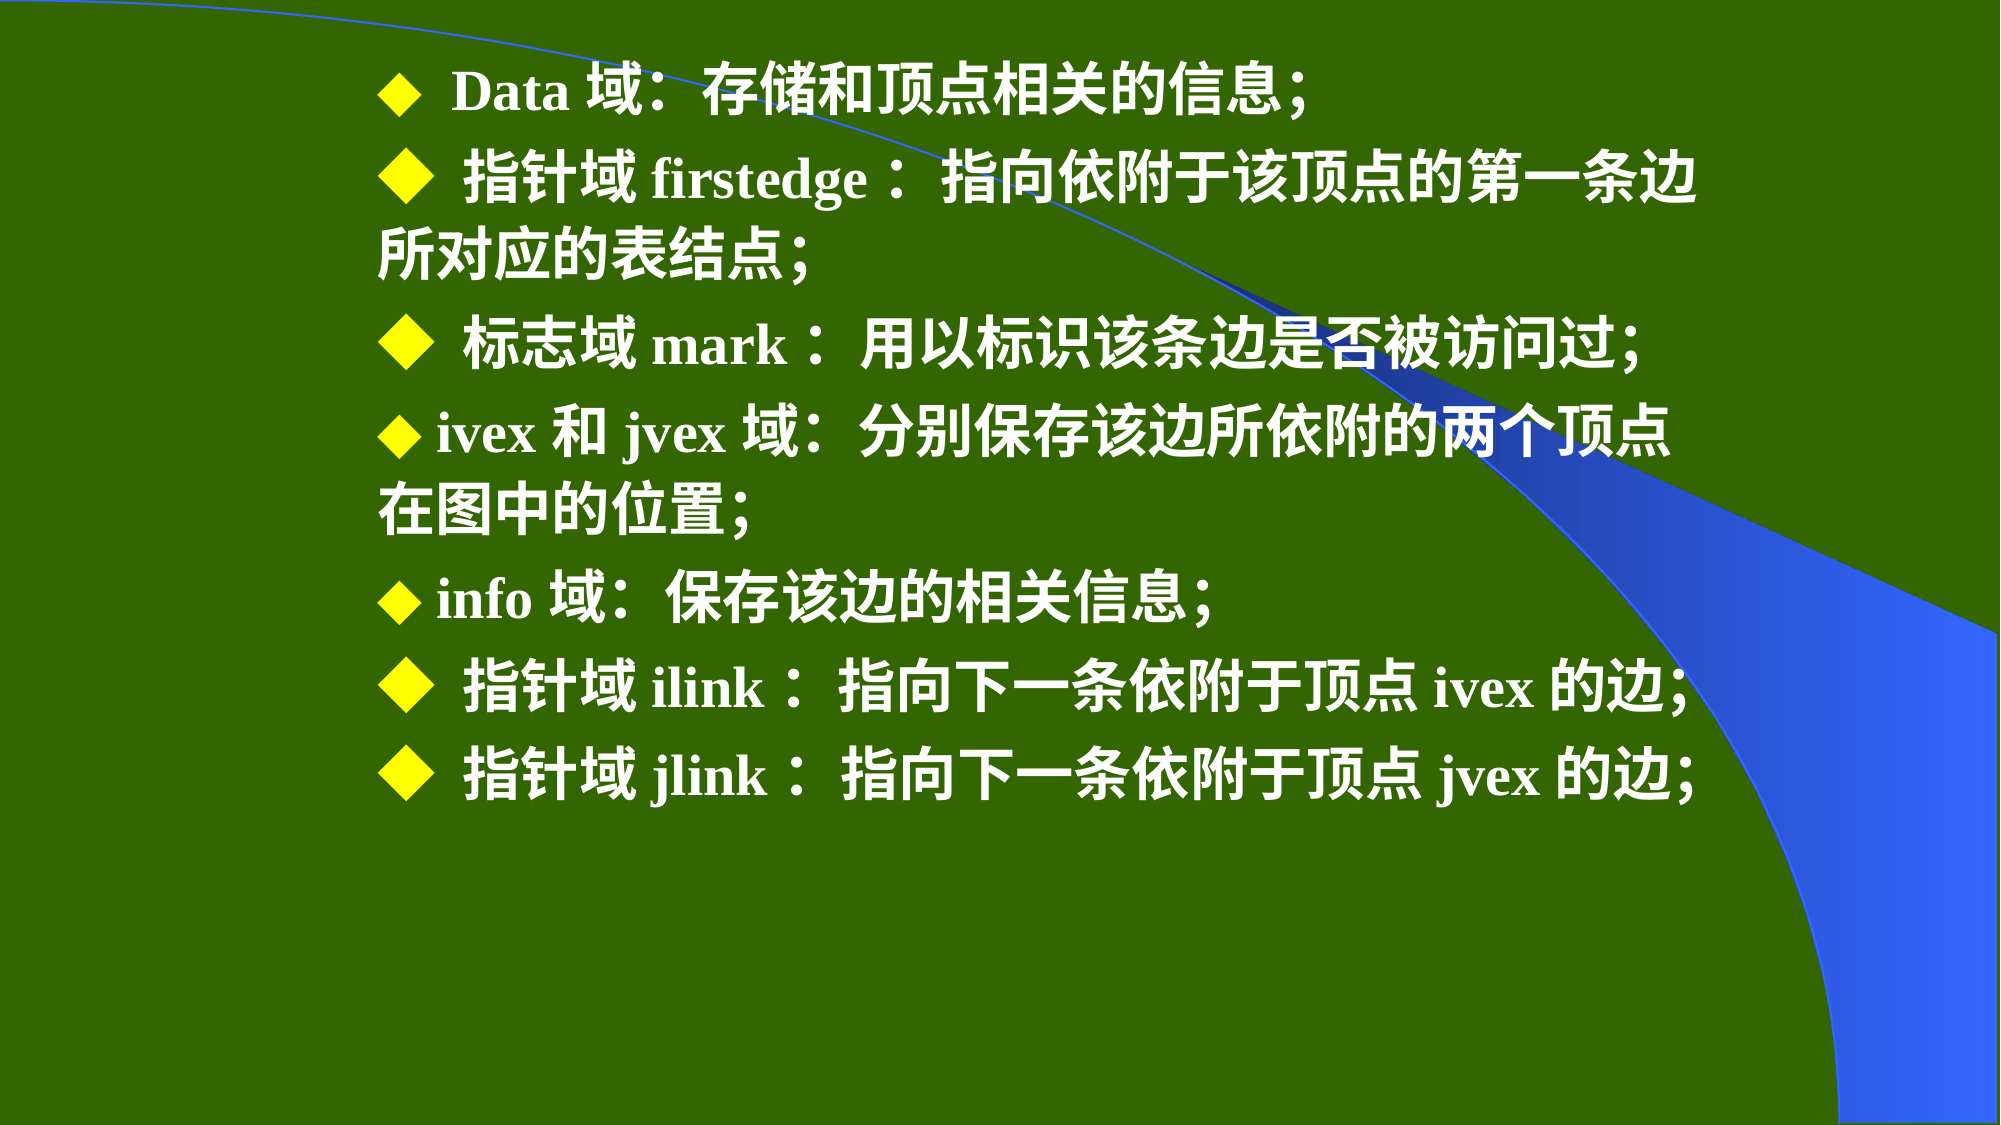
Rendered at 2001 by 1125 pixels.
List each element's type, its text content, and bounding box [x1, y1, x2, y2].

text_box ◆ Data域：存储和顶点相关的信息； ◆ 指针域firstedge：指向依附于该顶点的第一条边所对应的表结点； ◆ 标志域mark：用以标识该条边是否被访问过； ◆ ivex和jvex域：分别保存该边所依附的两个顶点在图中的位置； ◆ info域：保存该边的相关信息； ◆ 指针域ilink：指向下一条依附于顶点ivex的边； ◆ 指针域jlink：指向下一条依附于顶点jvex的边； [274, 37, 1721, 846]
